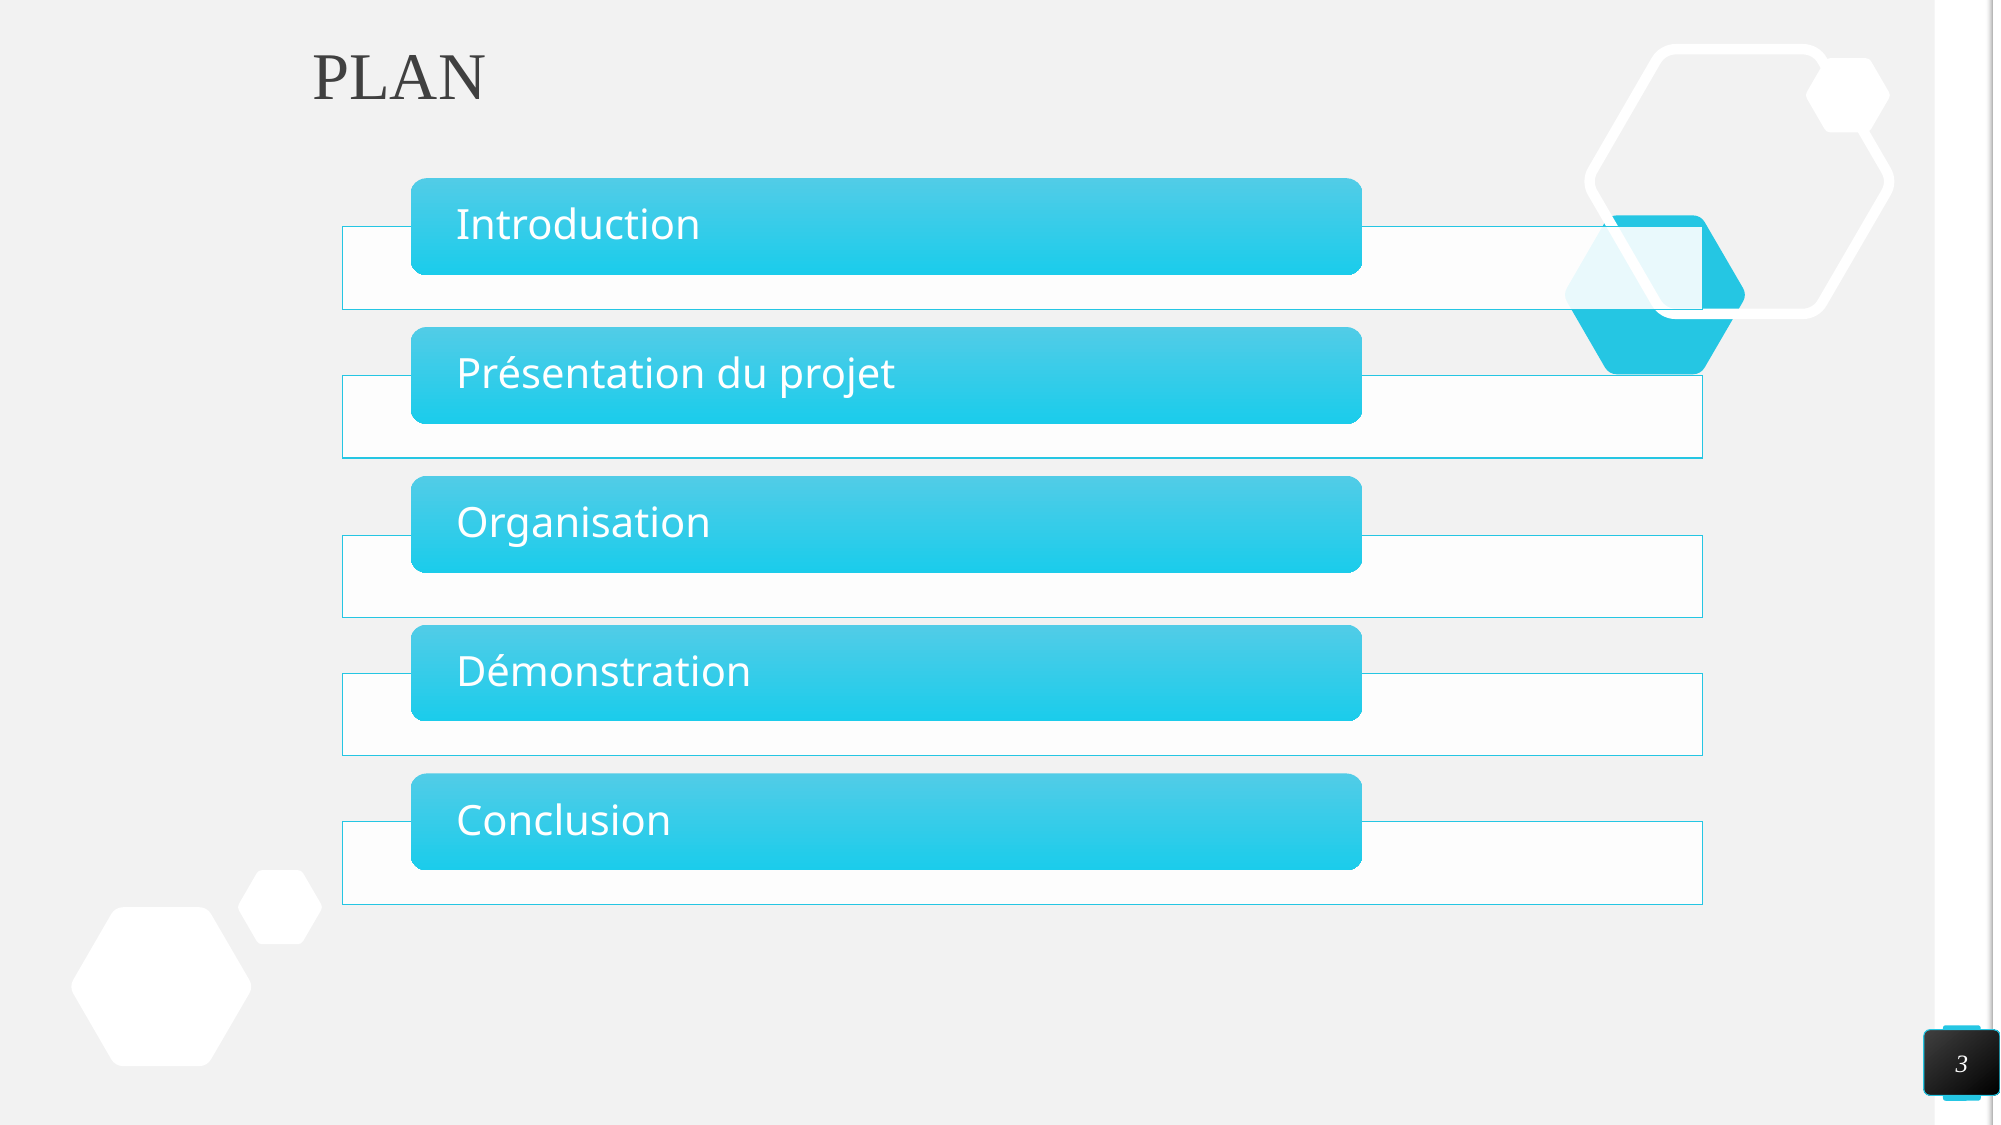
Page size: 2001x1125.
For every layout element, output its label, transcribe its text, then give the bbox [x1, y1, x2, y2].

slide_number 3 [1923, 1029, 2000, 1096]
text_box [342, 170, 1703, 913]
text_box PLAN [297, 35, 1432, 246]
